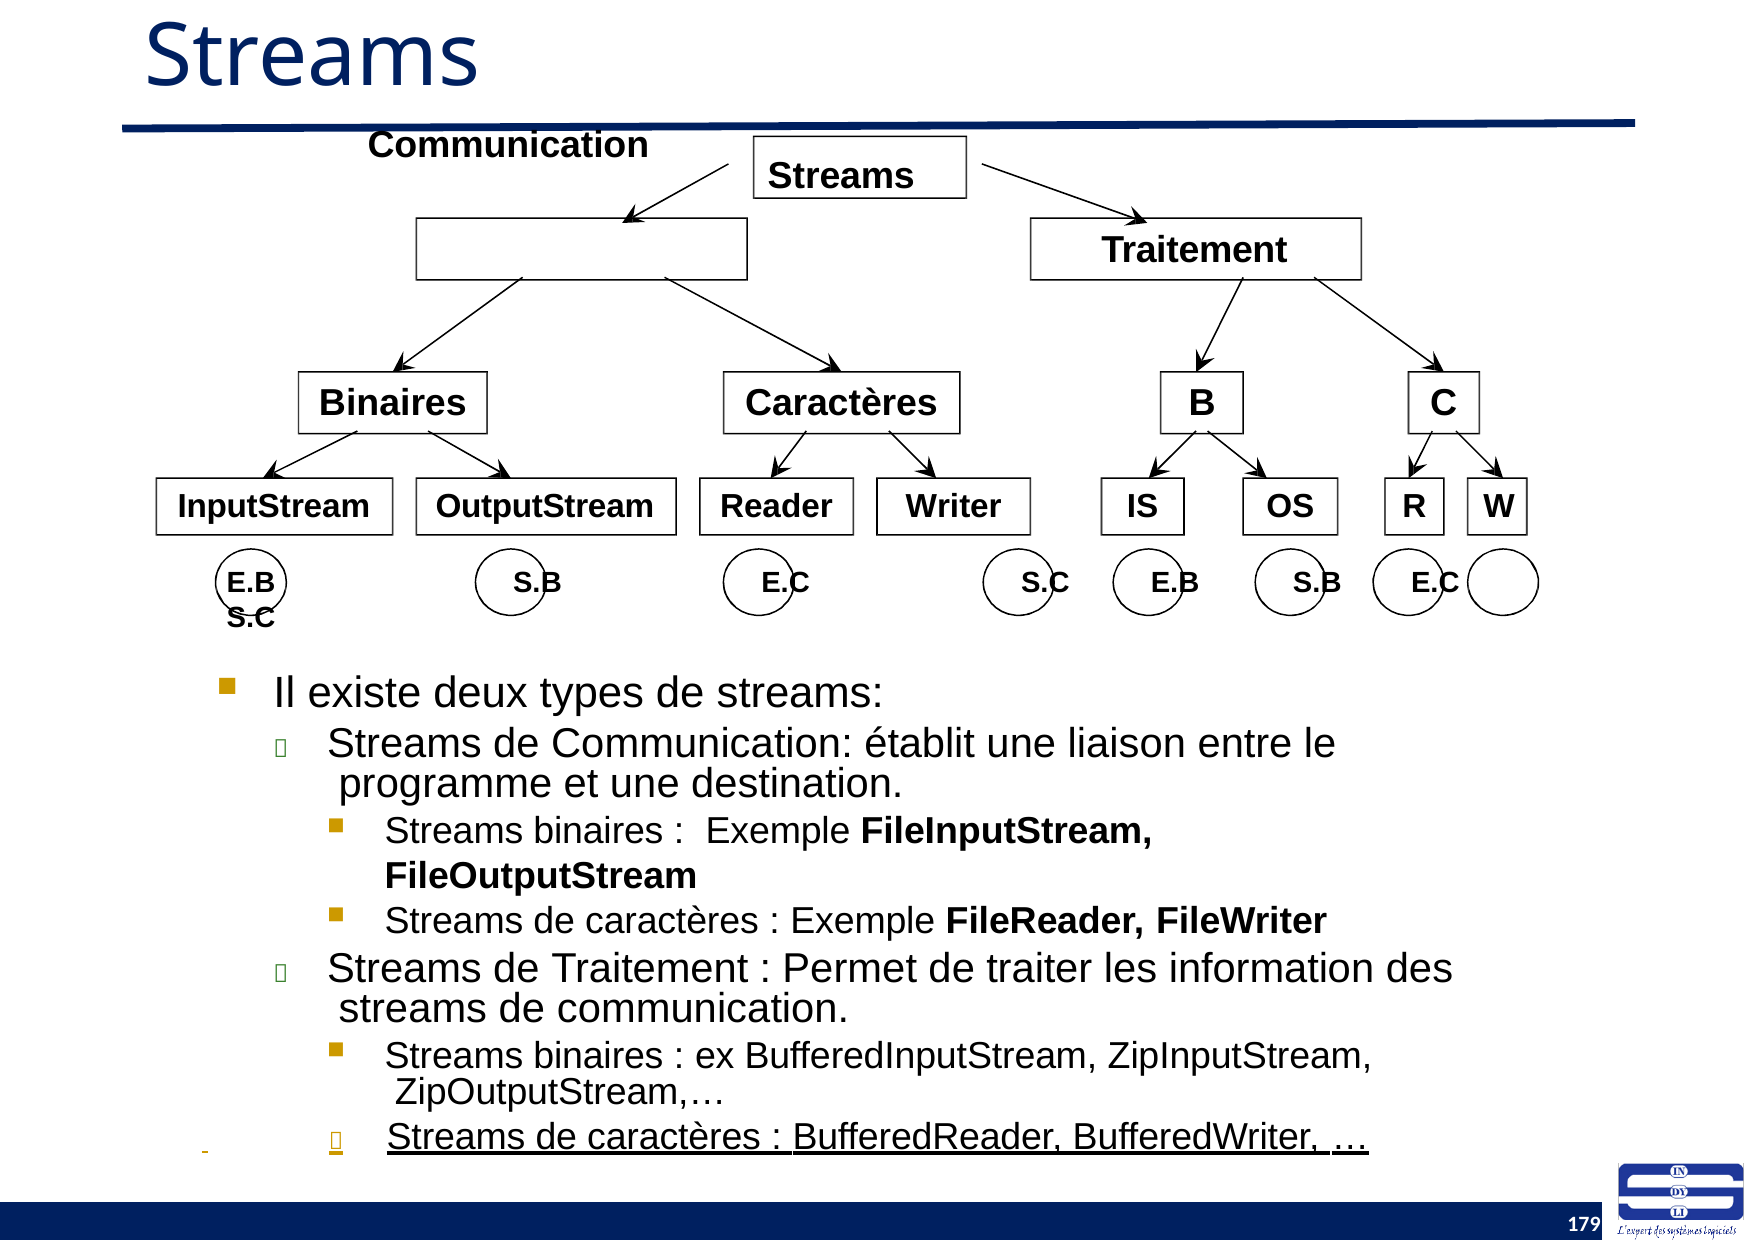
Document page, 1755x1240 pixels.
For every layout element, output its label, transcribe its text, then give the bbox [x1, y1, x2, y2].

text_box [1029, 217, 1240, 281]
text_box [155, 477, 394, 536]
text_box OutputStream [433, 484, 660, 525]
text_box [1473, 548, 1533, 563]
text_box [1455, 430, 1504, 479]
text_box [876, 477, 1032, 536]
text_box [770, 430, 807, 479]
text_box R W [1400, 484, 1515, 563]
text_box E.B S.B E.C S.C E.B S.B E.C S.C Il existe deux types de streams:  Streams de Communication: établit une liaison entre le programme et une destination. Streams binaires : Exemple FileInputStream, FileOutputStream Streams de caractères : Exemple FileReader, FileWriter  Streams de Traitement : Permet de traiter les information des streams de communication. Streams binaires : ex BufferedInputStream, ZipInputStream, ZipOutputStream,…  Streams de caractères : BufferedReader, BufferedWriter, … [199, 563, 1555, 1202]
text_box [1195, 277, 1244, 373]
picture [1610, 1163, 1755, 1240]
text_box [988, 548, 1049, 563]
text_box [1118, 548, 1179, 563]
text_box [1143, 217, 1363, 281]
text_box [1466, 477, 1502, 484]
text_box [1100, 477, 1185, 536]
text_box [728, 548, 789, 563]
text_box [481, 548, 541, 563]
text_box [427, 430, 511, 479]
text_box Reader [718, 484, 835, 525]
text_box InputStream [175, 484, 374, 525]
text_box C [1428, 378, 1460, 424]
text_box [1504, 477, 1528, 536]
text_box [888, 430, 937, 479]
text_box [1197, 371, 1244, 435]
text_box [1378, 548, 1439, 563]
text_box IS [1124, 484, 1161, 525]
text_box [415, 477, 677, 536]
text_box [981, 163, 1148, 226]
text_box [392, 276, 524, 372]
text_box [664, 276, 842, 372]
text_box Binaires [316, 378, 469, 424]
text_box [415, 217, 625, 281]
text_box Caractères [743, 378, 941, 424]
text_box [752, 185, 968, 199]
text_box [262, 430, 358, 479]
text_box [1148, 430, 1197, 479]
text_box [1260, 548, 1321, 563]
text_box [722, 371, 961, 435]
text_box [1159, 371, 1196, 435]
text_box [1207, 430, 1267, 479]
text_box OS [1264, 484, 1317, 525]
text_box Traitement [1099, 224, 1293, 270]
text_box [1408, 430, 1433, 479]
text_box [1242, 477, 1339, 536]
text_box B [1186, 378, 1218, 424]
text_box [622, 163, 729, 223]
text_box Writer [903, 484, 1004, 525]
text_box [221, 548, 281, 563]
text_box [297, 371, 488, 435]
title Streams Communication [120, 0, 1634, 185]
text_box Streams [765, 185, 918, 197]
slide_number 179 [1206, 863, 1601, 1240]
text_box [699, 477, 855, 536]
text_box [1313, 276, 1444, 372]
text_box [1407, 371, 1481, 435]
